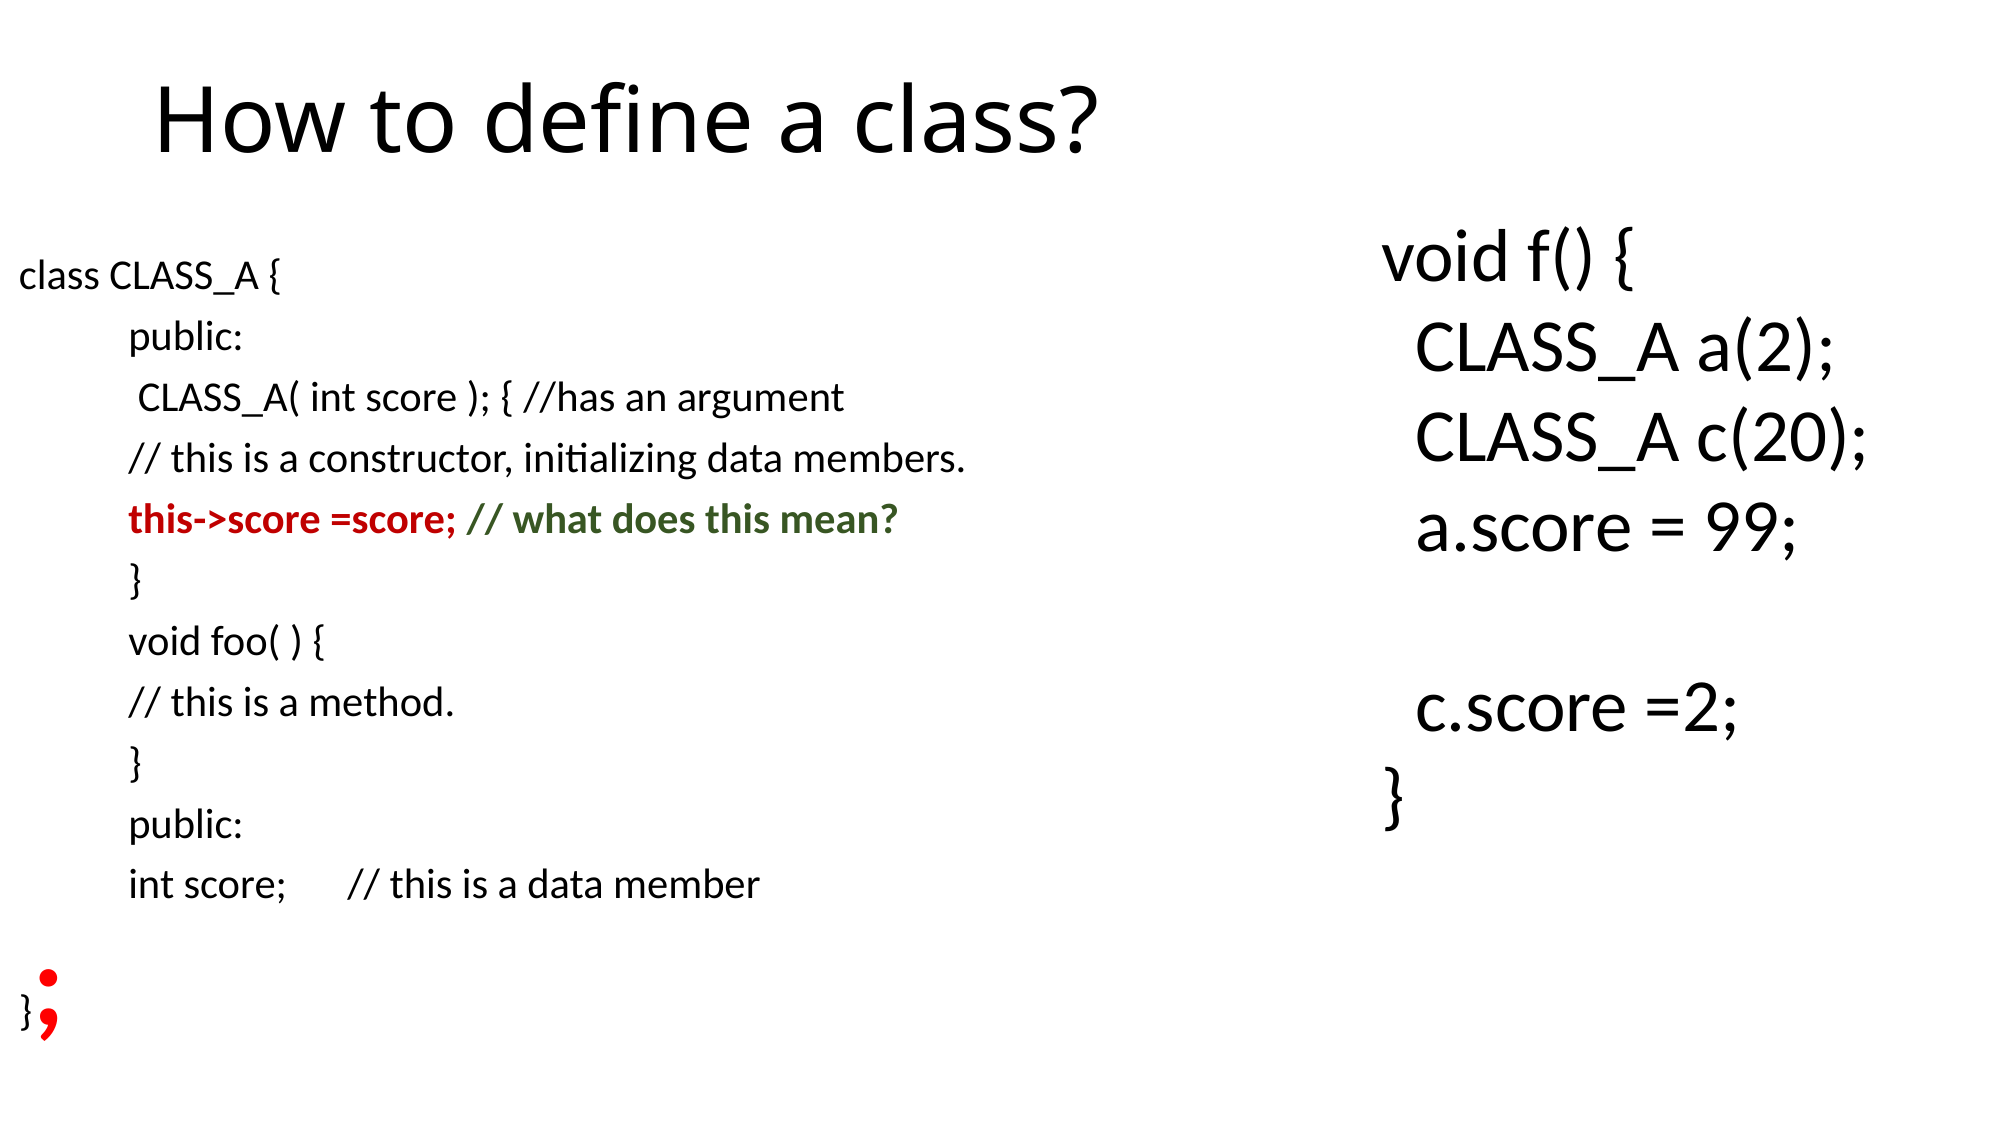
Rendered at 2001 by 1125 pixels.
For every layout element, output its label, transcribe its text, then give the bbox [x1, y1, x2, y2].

list class CLASS_A { public: CLASS_A( int score ); { //has an argument // this is a constructor, initializing data members. this->score =score; // what does this mean? } void foo( ) { // this is a method. } public: int score; // this is a data member }; [3, 245, 1364, 1066]
text_box void f() { CLASS_A a(2); CLASS_A c(20); a.score = 99; c.score =2; } [1366, 199, 1886, 844]
title How to define a class? [137, 13, 1863, 232]
